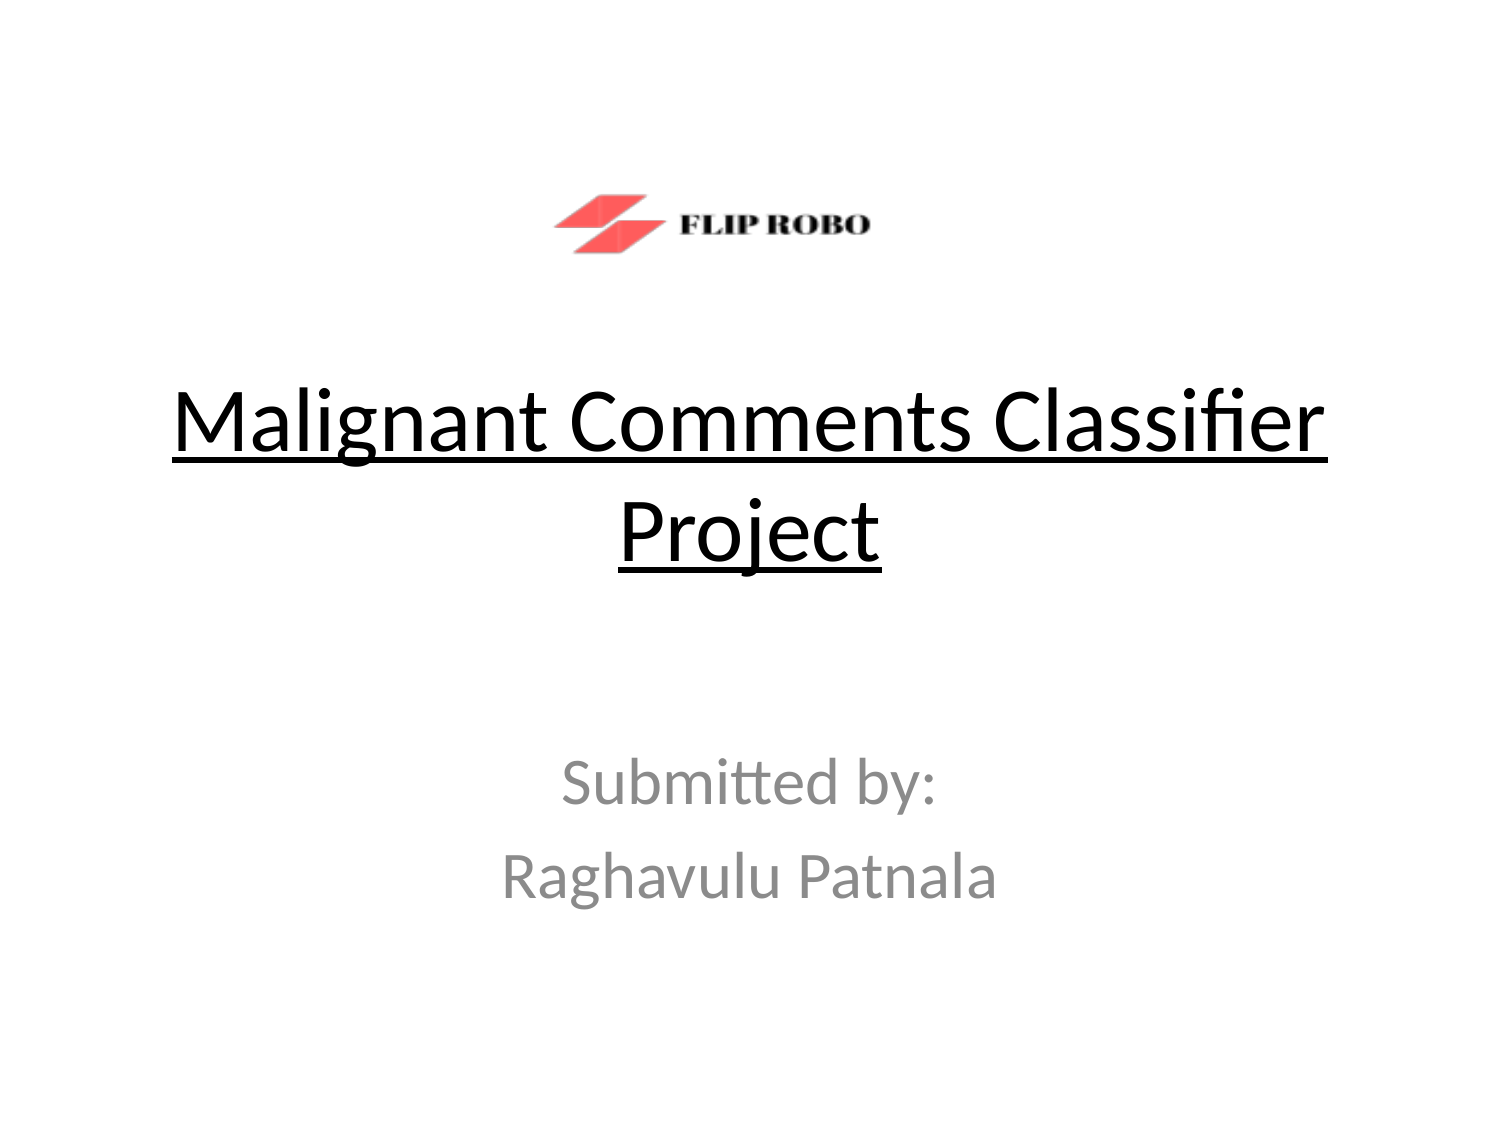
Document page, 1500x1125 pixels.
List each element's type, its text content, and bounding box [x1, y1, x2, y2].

picture [504, 49, 986, 401]
title Malignant Comments Classifier Project [112, 349, 1388, 591]
subtitle Submitted by: Raghavulu Patnala [225, 637, 1275, 925]
